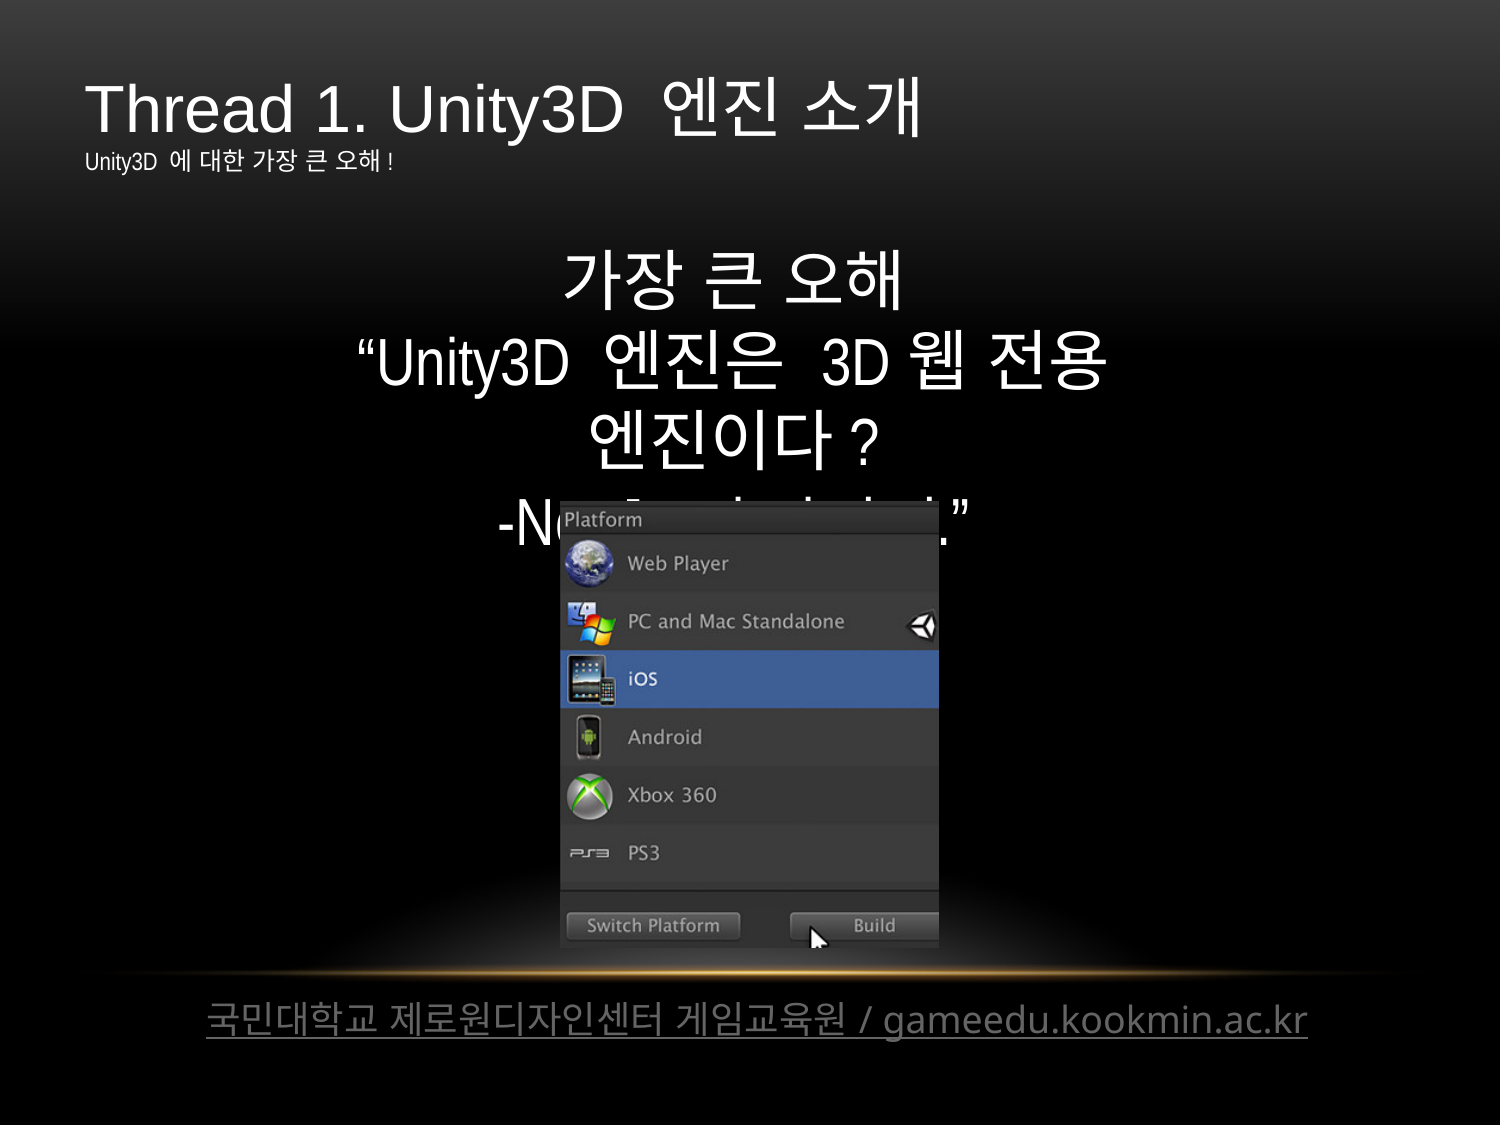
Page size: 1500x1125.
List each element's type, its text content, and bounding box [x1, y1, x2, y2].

text_box 국민대학교 제로원디자인센터 게임교육원 / gameedu.kookmin.ac.kr [191, 988, 1324, 1058]
text_box Thread 1. Unity3D 엔진 소개 Unity3D 에 대한 가장 큰 오해! [70, 58, 1418, 184]
text_box 가장 큰 오해 “Unity3D 엔진은 3D웹 전용 엔진이다? -No. Just included.” [245, 231, 1223, 567]
picture [0, 0, 1500, 1125]
